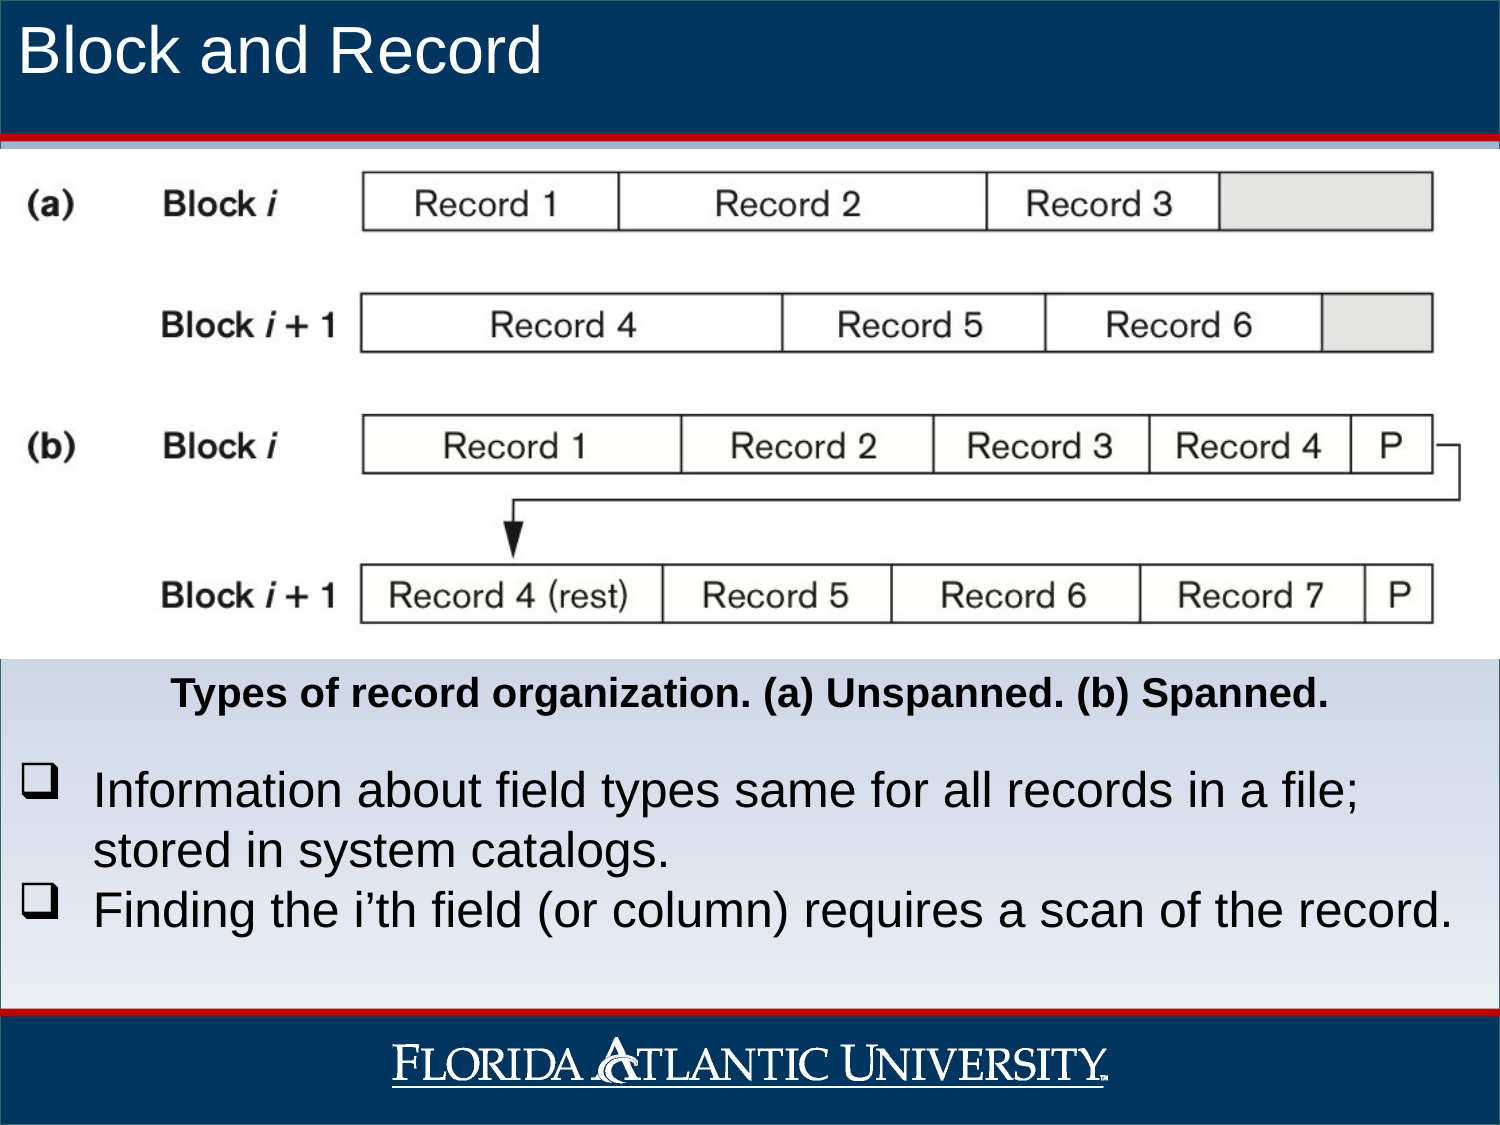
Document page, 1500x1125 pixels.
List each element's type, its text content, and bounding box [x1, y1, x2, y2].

picture [0, 149, 1500, 659]
text_box Block and Record [3, 0, 1500, 95]
picture [392, 1037, 1108, 1088]
text_box Types of record organization. (a) Unspanned. (b) Spanned. [0, 659, 1500, 724]
text_box Information about field types same for all records in a file; stored in system catalogs. Finding the i’th field (or column) requires a scan of the record. [3, 749, 1500, 945]
